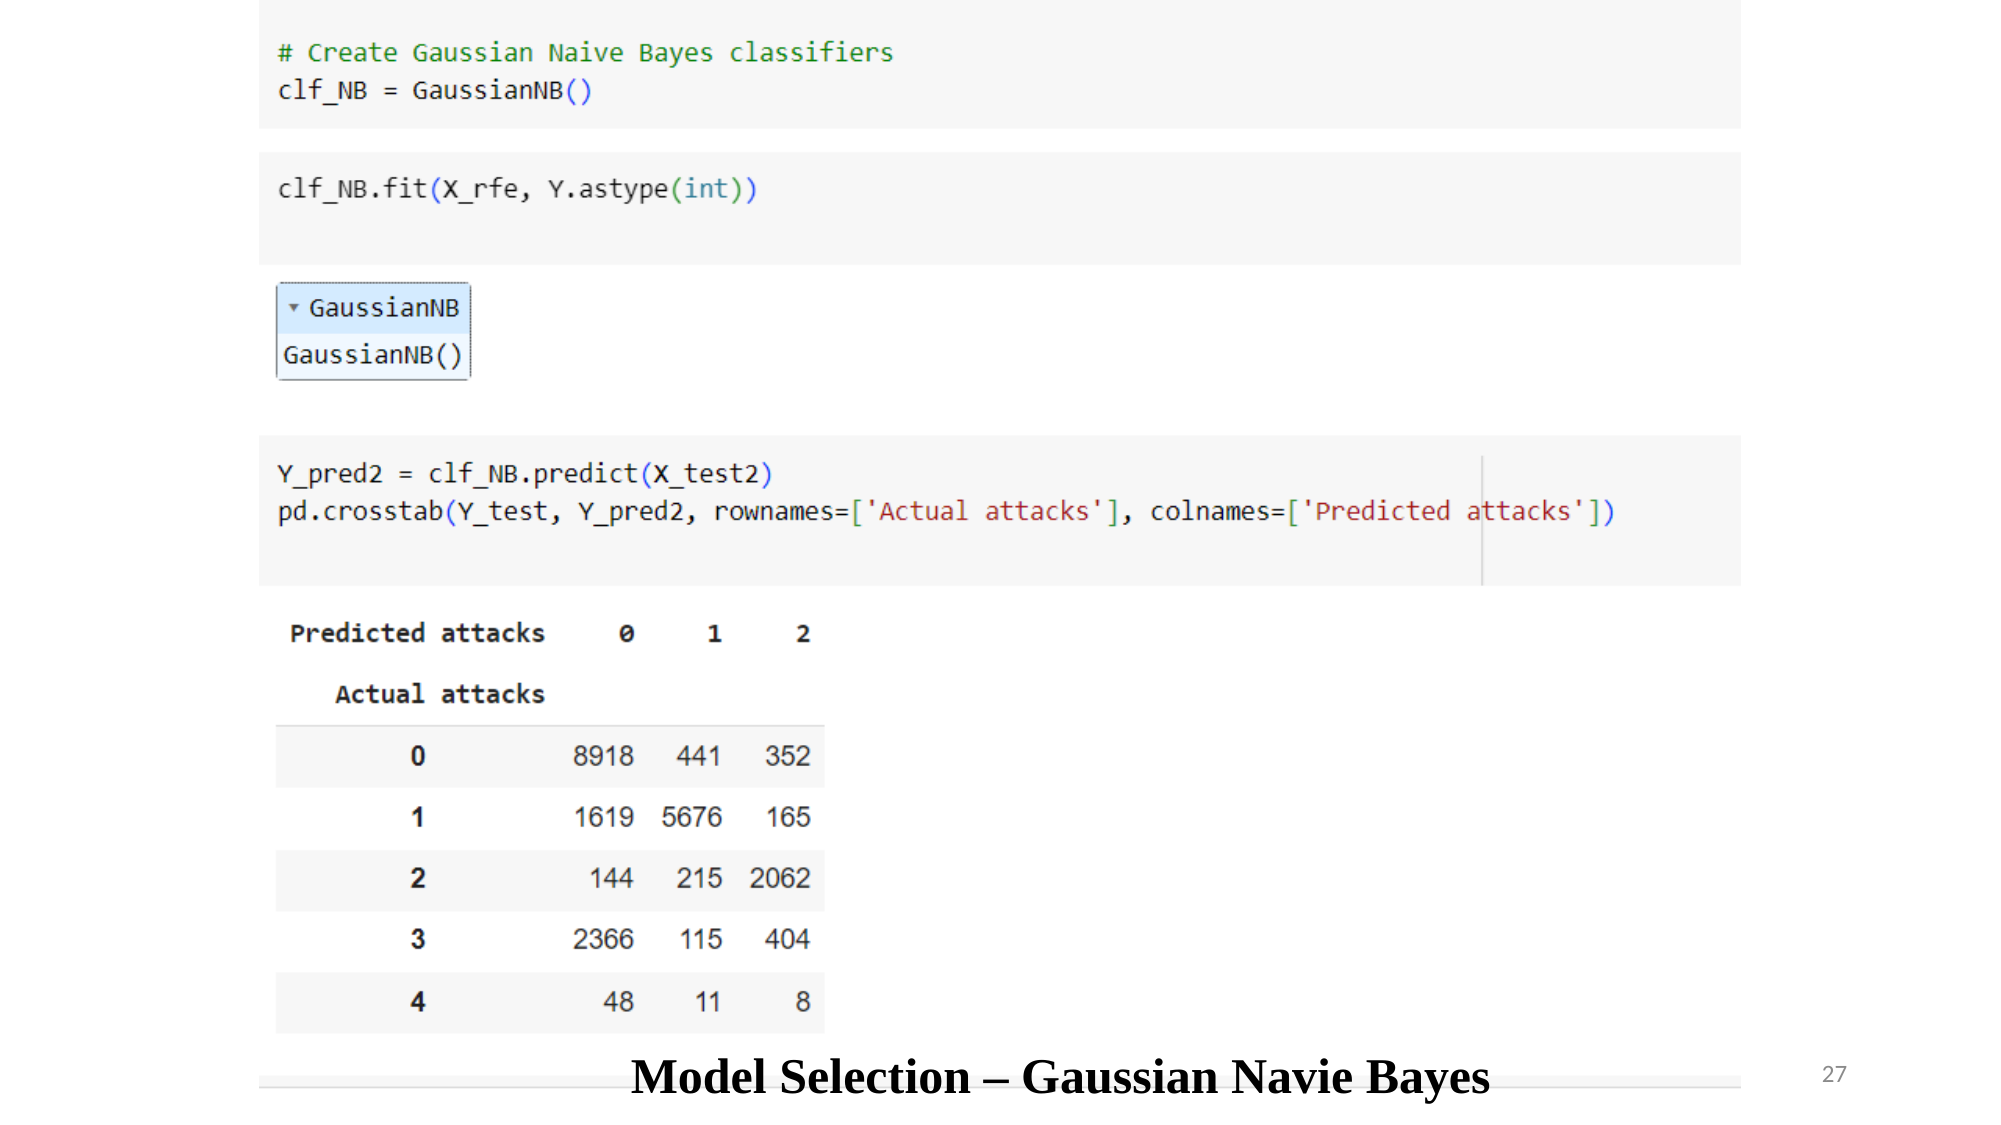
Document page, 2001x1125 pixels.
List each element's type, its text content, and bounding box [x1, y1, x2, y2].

slide_number 27 [1507, 1042, 1863, 1103]
text_box Model Selection – Gaussian Navie Bayes [616, 1101, 1507, 1112]
picture [259, 0, 1741, 1101]
